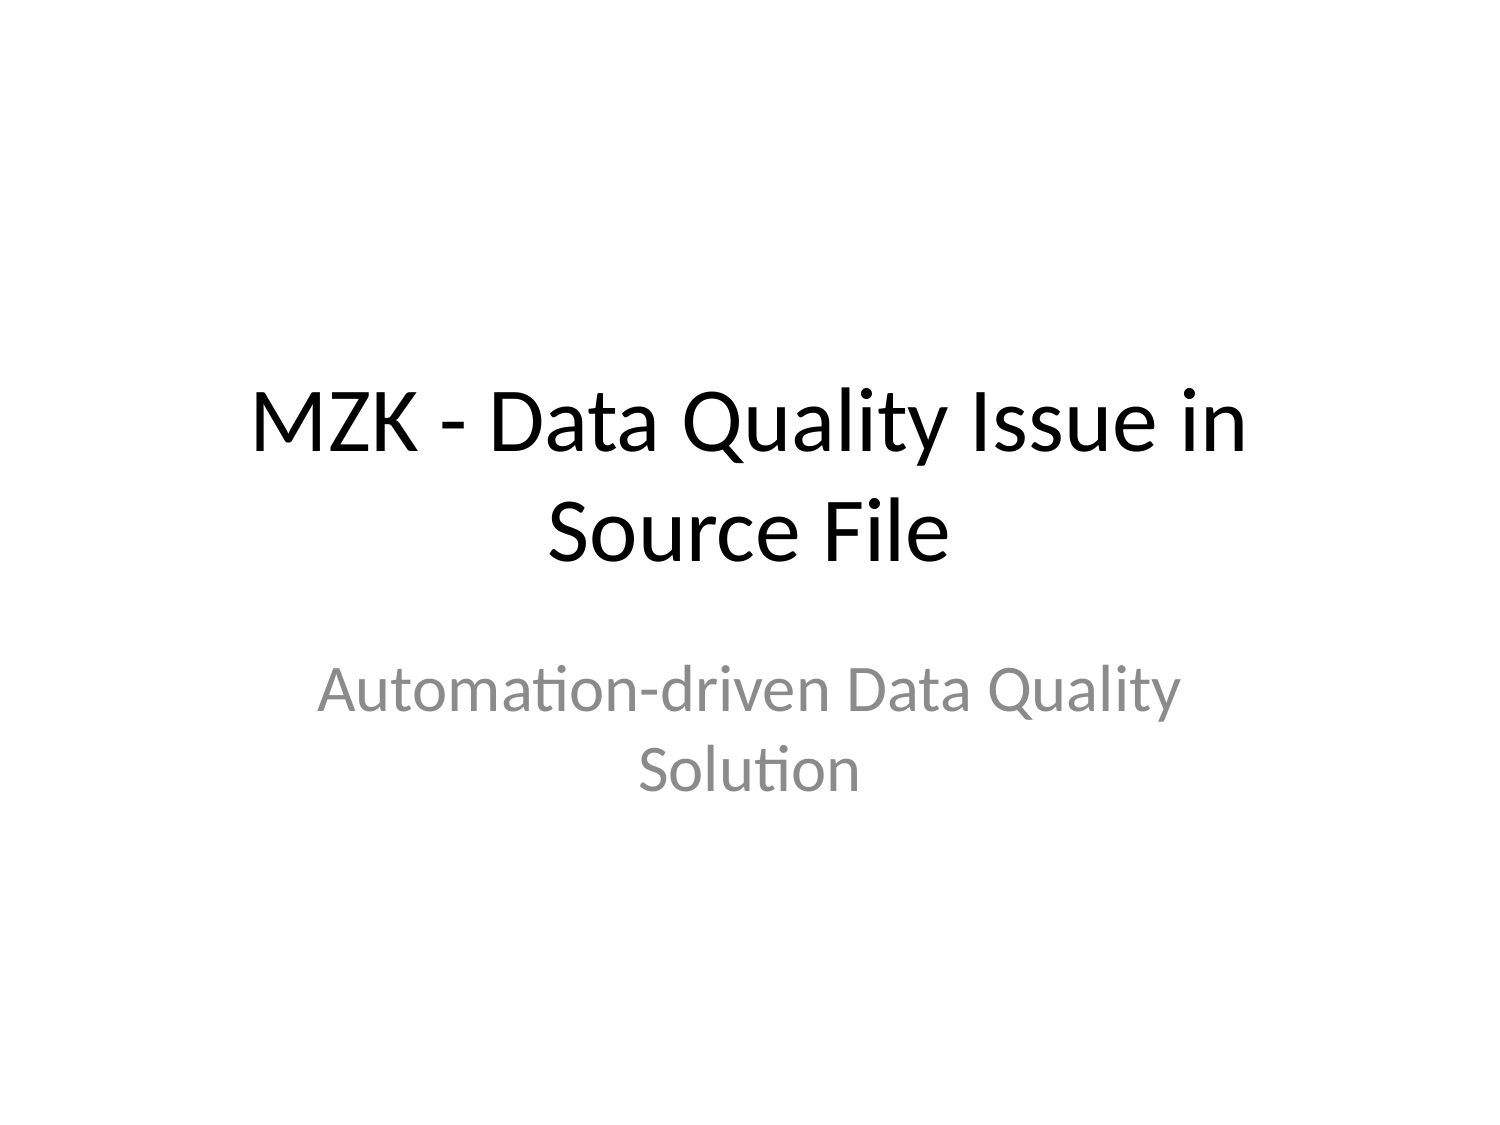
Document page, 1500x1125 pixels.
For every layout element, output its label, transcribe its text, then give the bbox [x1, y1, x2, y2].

title MZK - Data Quality Issue in Source File [112, 349, 1388, 591]
subtitle Automation-driven Data Quality Solution [225, 637, 1275, 925]
